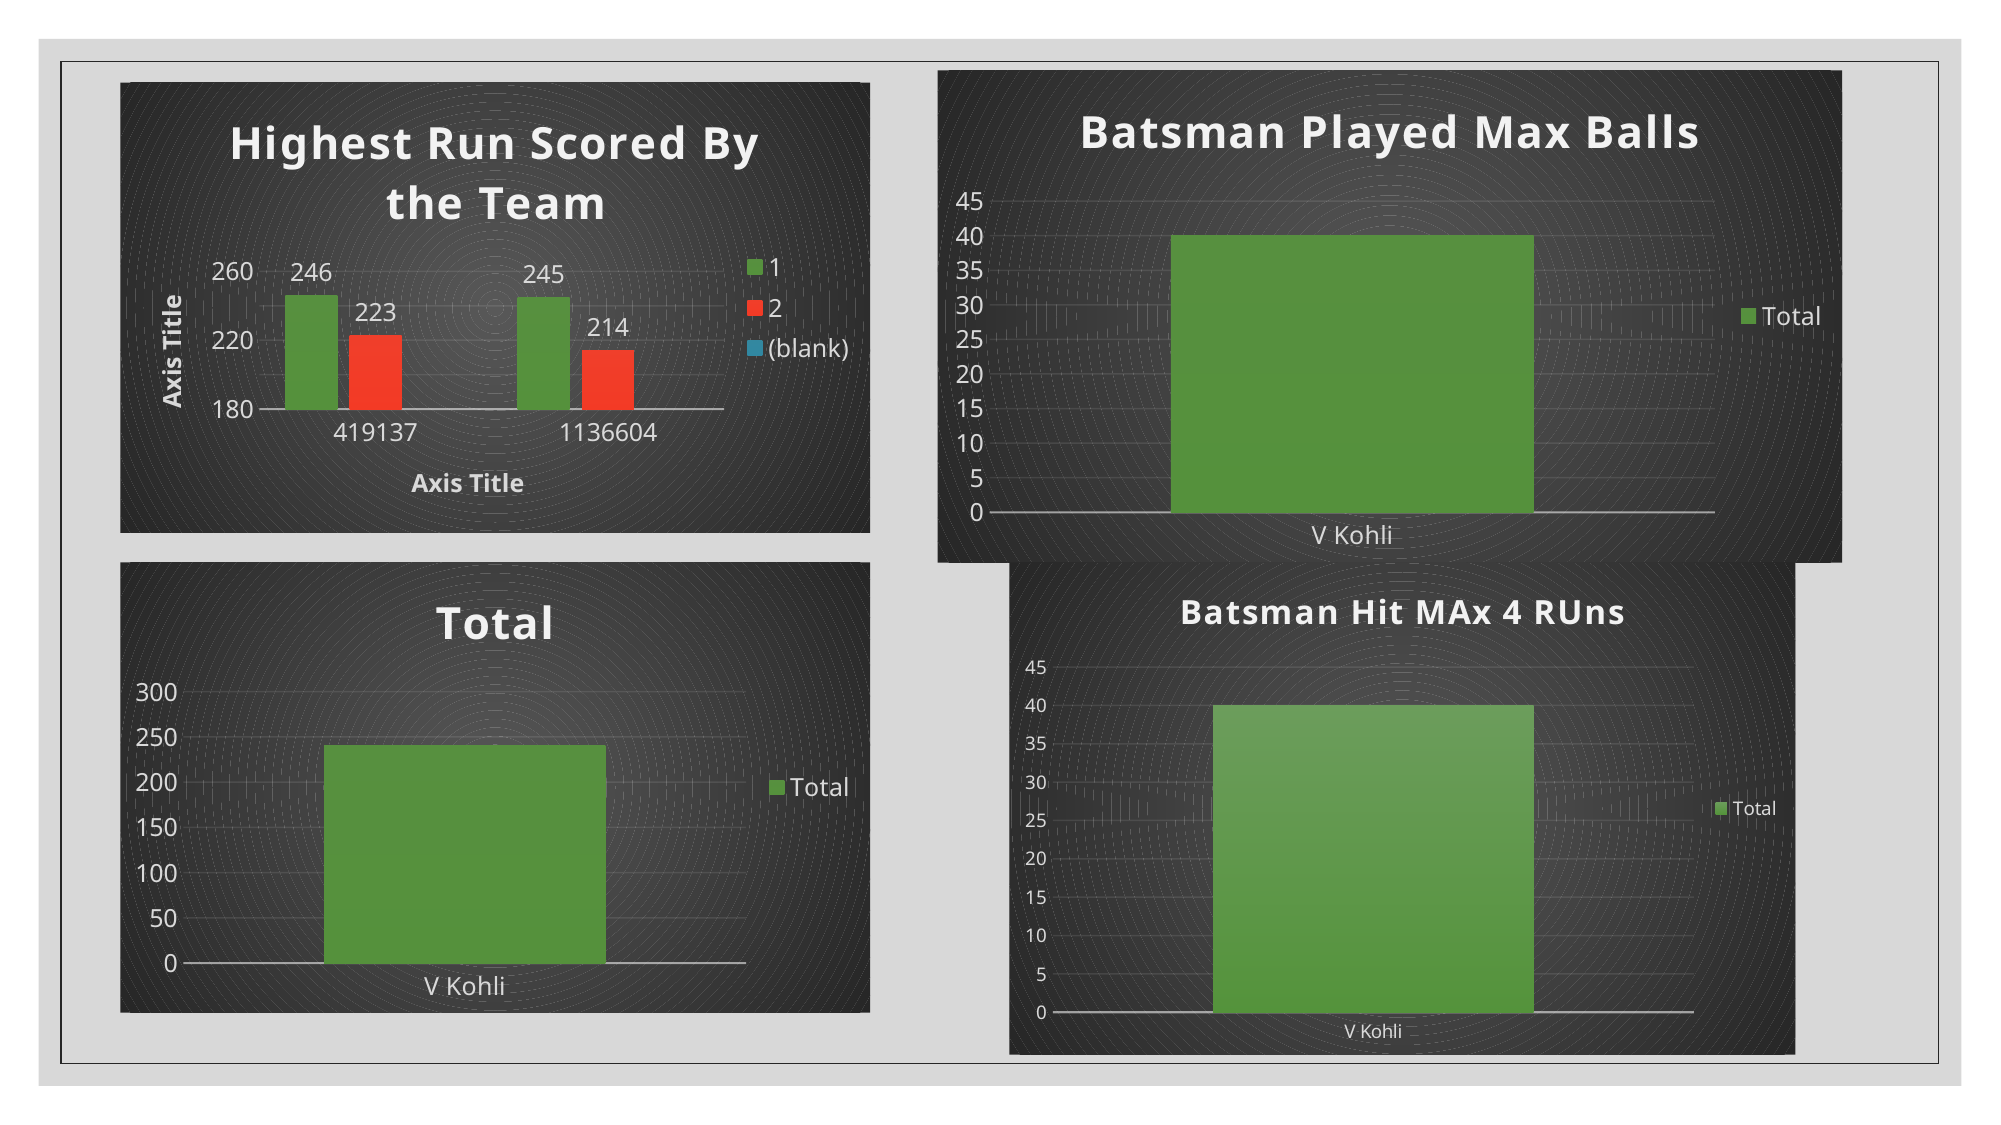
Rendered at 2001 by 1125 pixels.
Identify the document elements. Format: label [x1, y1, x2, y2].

chart [120, 82, 871, 533]
chart [937, 70, 1843, 1055]
chart [120, 562, 871, 1013]
